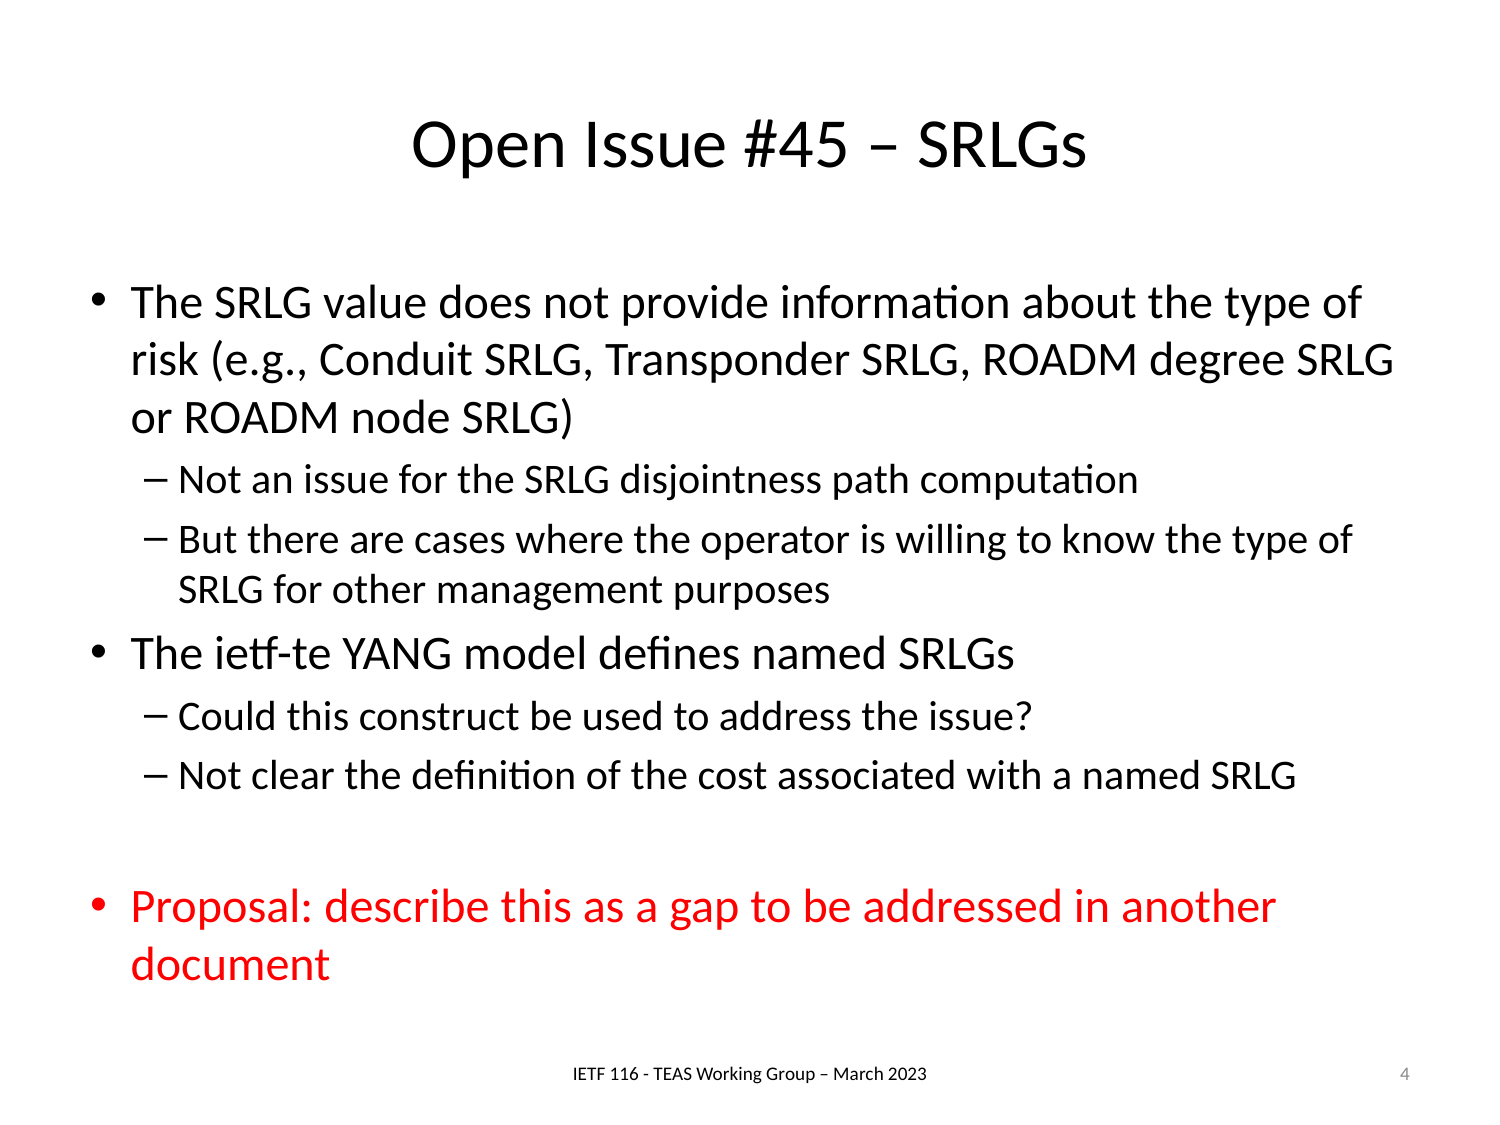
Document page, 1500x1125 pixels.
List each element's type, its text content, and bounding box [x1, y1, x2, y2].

footer IETF 116 - TEAS Working Group – March 2023 [512, 1042, 988, 1103]
list The SRLG value does not provide information about the type of risk (e.g., Conduit SRLG, Transponder SRLG, ROADM degree SRLG or ROADM node SRLG) Not an issue for the SRLG disjointness path computation But there are cases where the operator is willing to know the type of SRLG for other management purposes The ietf-te YANG model defines named SRLGs Could this construct be used to address the issue? Not clear the definition of the cost associated with a named SRLG Proposal: describe this as a gap to be addressed in another document [75, 262, 1425, 1005]
slide_number 4 [1074, 1042, 1425, 1103]
title Open Issue #45 – SRLGs [75, 45, 1425, 233]
